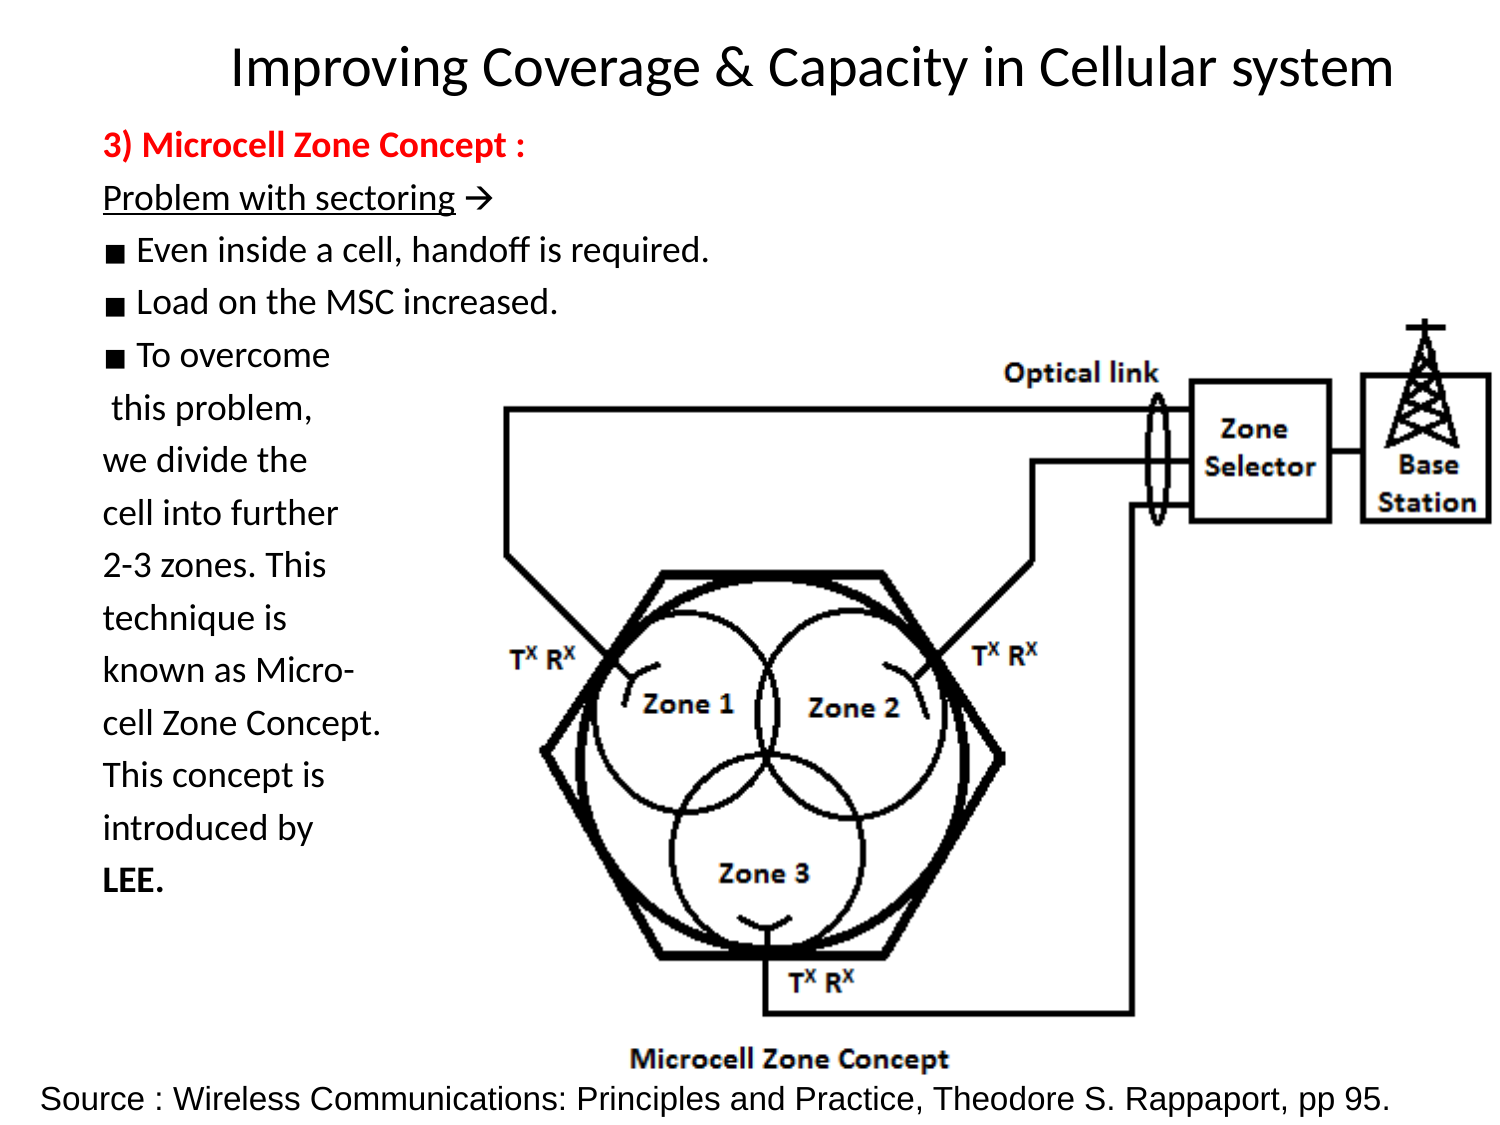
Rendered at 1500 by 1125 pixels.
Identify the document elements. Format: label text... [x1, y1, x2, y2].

picture [494, 317, 1500, 1081]
title Improving Coverage & Capacity in Cellular system [174, 0, 1465, 126]
text_box Source : Wireless Communications: Principles and Practice, Theodore S. Rappaport, pp 95. [24, 1069, 1500, 1125]
subtitle 3) Microcell Zone Concept : Problem with sectoring 🡪 Even inside a cell, handoff is required. Load on the MSC increased. To overcome this problem, we divide the cell into further 2-3 zones. This technique is known as Micro- cell Zone Concept. This concept is introduced by LEE. [87, 112, 1428, 1069]
